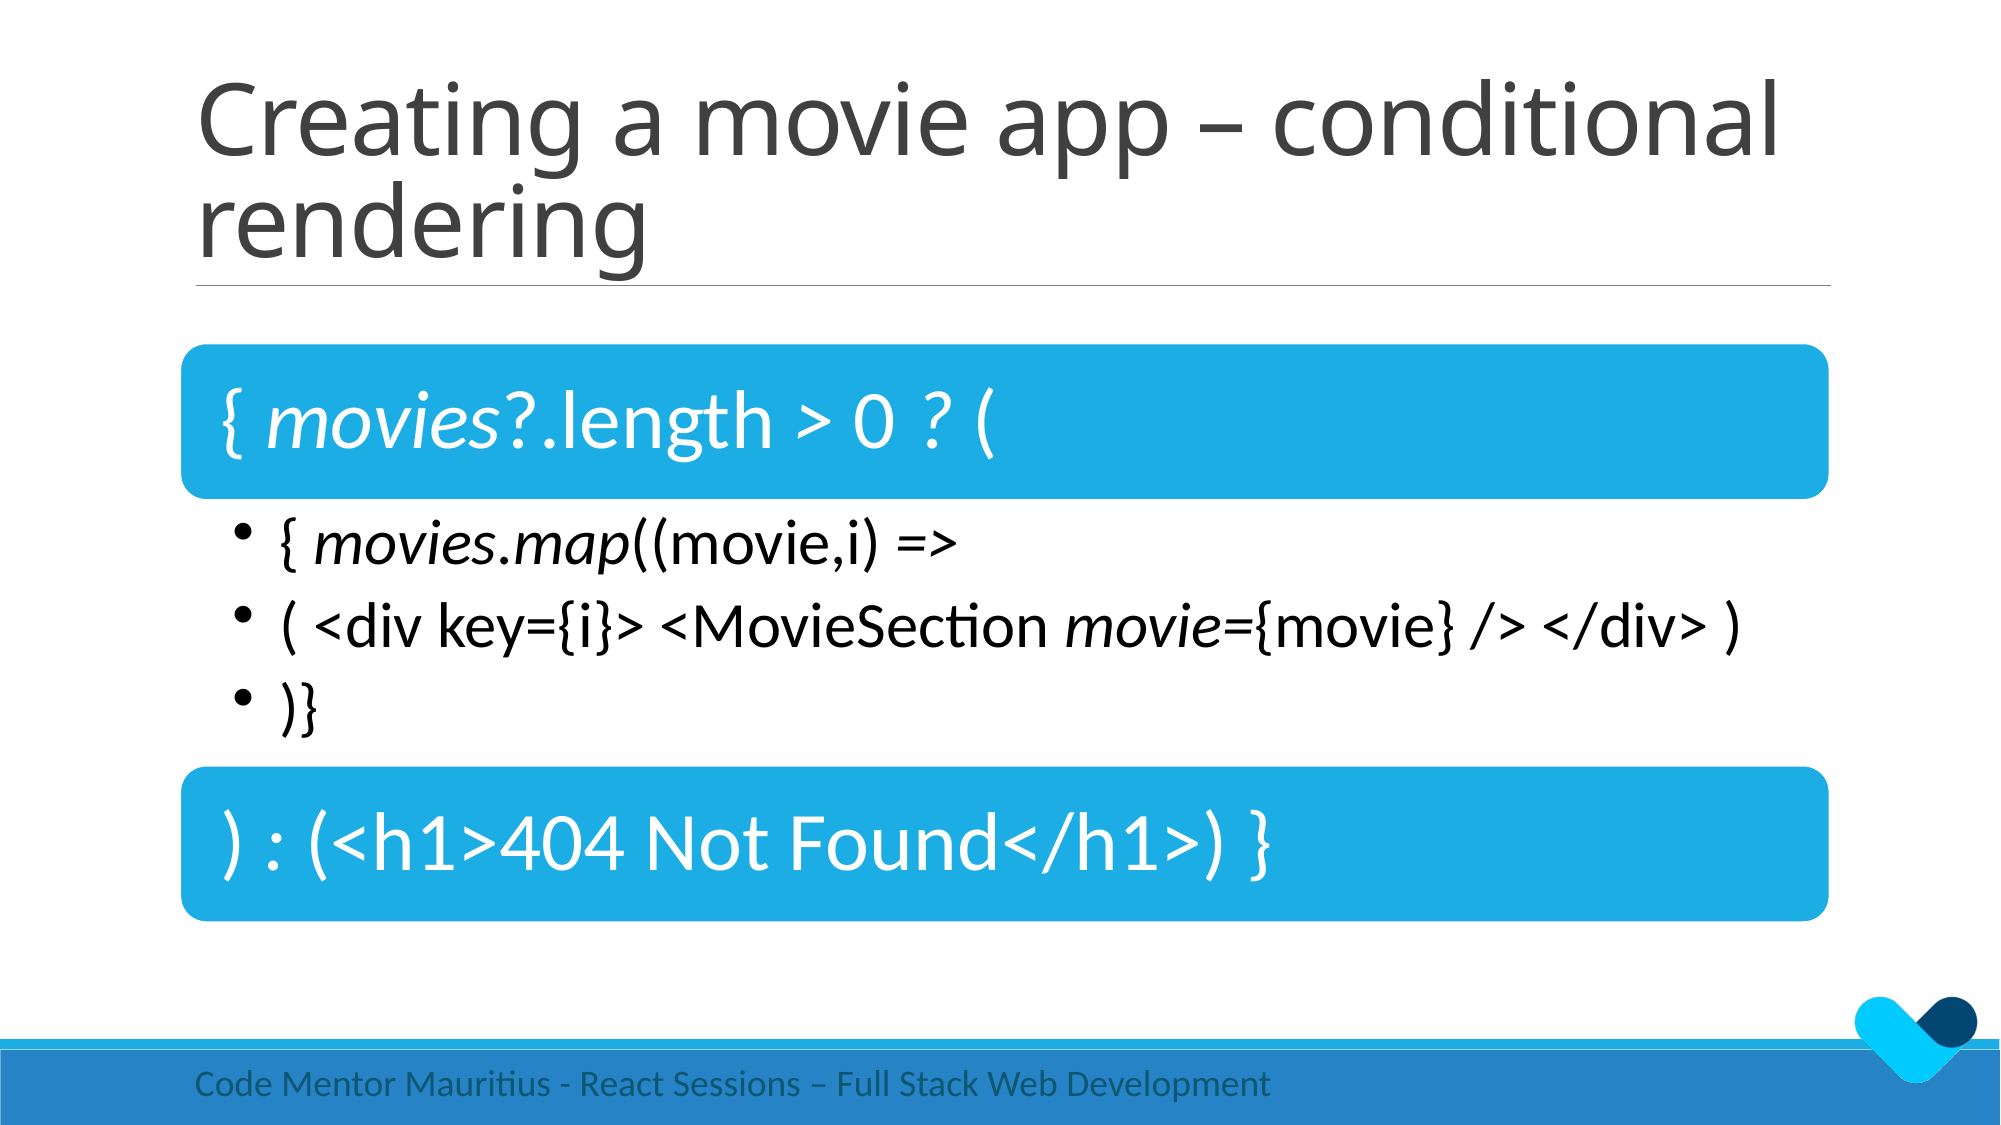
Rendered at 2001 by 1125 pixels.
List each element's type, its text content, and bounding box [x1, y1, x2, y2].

picture [1794, 917, 2000, 1125]
text_box Code Mentor Mauritius - React Sessions – Full Stack Web Development [180, 1051, 1348, 1112]
title Creating a movie app – conditional rendering [180, 47, 1830, 285]
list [179, 302, 1831, 964]
